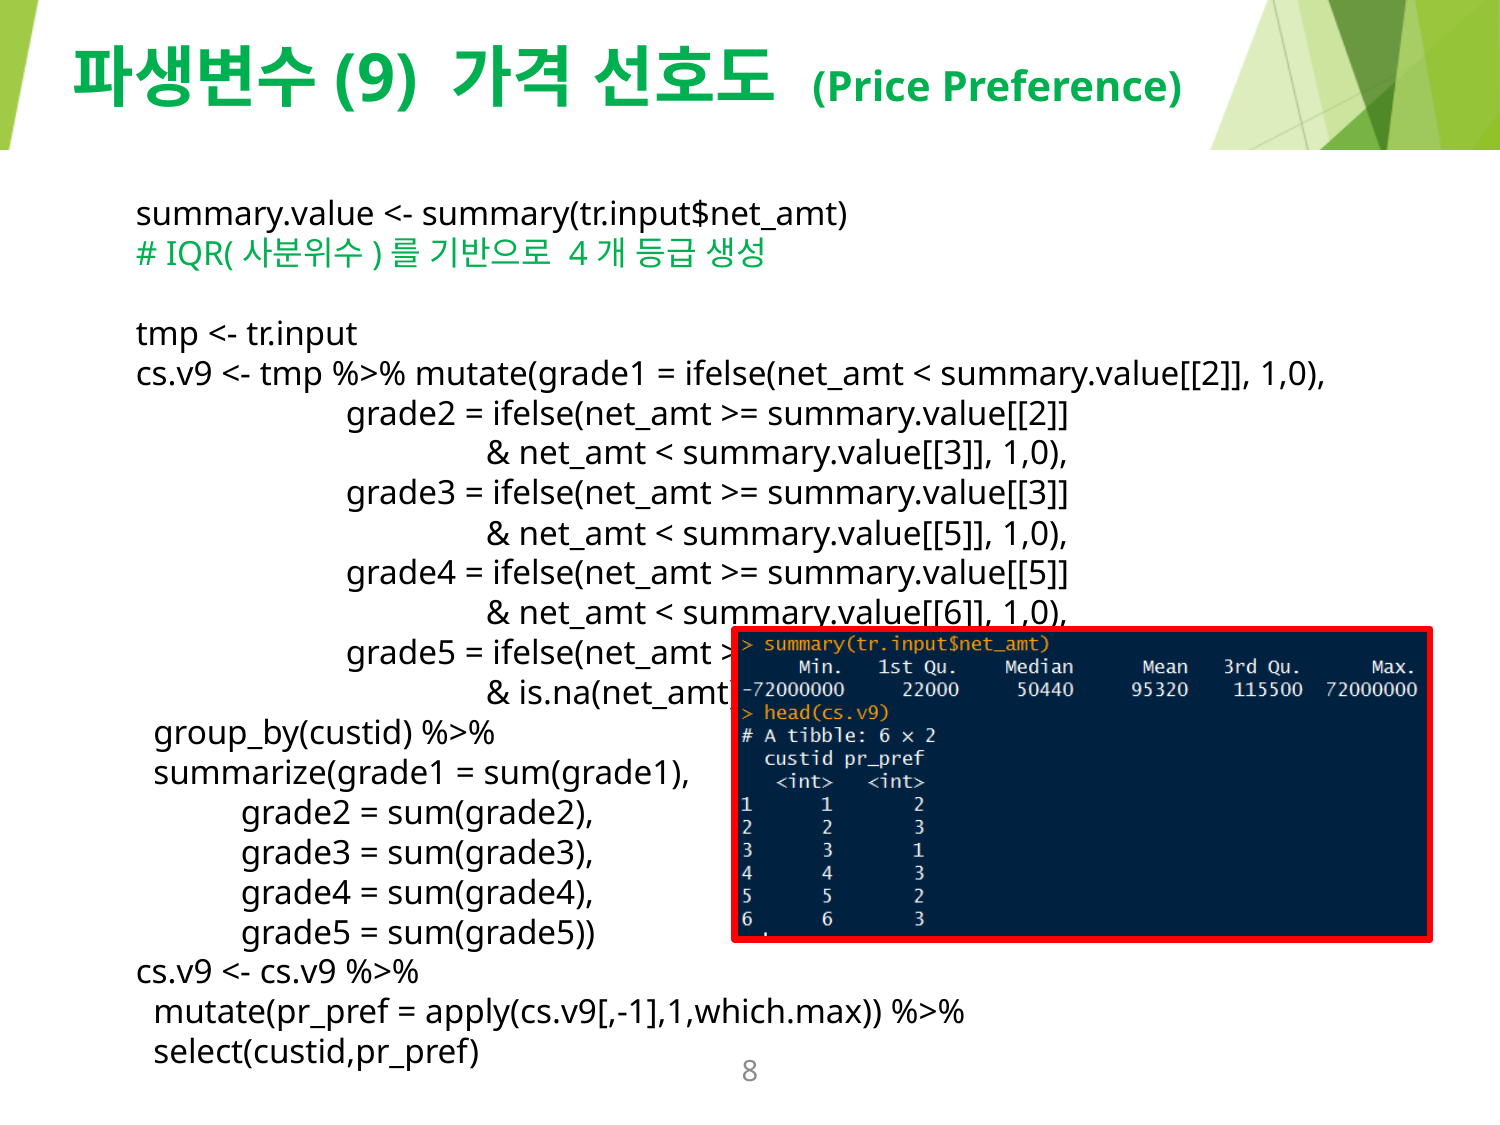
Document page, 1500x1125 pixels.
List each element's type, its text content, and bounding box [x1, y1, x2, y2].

text_box summary.value <- summary(tr.input$net_amt) # IQR(사분위수)를 기반으로 4개 등급 생성 tmp <- tr.input cs.v9 <- tmp %>% mutate(grade1 = ifelse(net_amt < summary.value[[2]], 1,0), grade2 = ifelse(net_amt >= summary.value[[2]] & net_amt < summary.value[[3]], 1,0), grade3 = ifelse(net_amt >= summary.value[[3]] & net_amt < summary.value[[5]], 1,0), grade4 = ifelse(net_amt >= summary.value[[5]] & net_amt < summary.value[[6]], 1,0), grade5 = ifelse(net_amt >= summary.value[[6]] & is.na(net_amt), 1,0)) %>% group_by(custid) %>% summarize(grade1 = sum(grade1), grade2 = sum(grade2), grade3 = sum(grade3), grade4 = sum(grade4), grade5 = sum(grade5)) cs.v9 <- cs.v9 %>% mutate(pr_pref = apply(cs.v9[,-1],1,which.max)) %>% select(custid,pr_pref) [121, 184, 1406, 1078]
picture [737, 632, 1428, 937]
slide_number 8 [581, 1078, 919, 1103]
picture [0, 0, 1500, 150]
